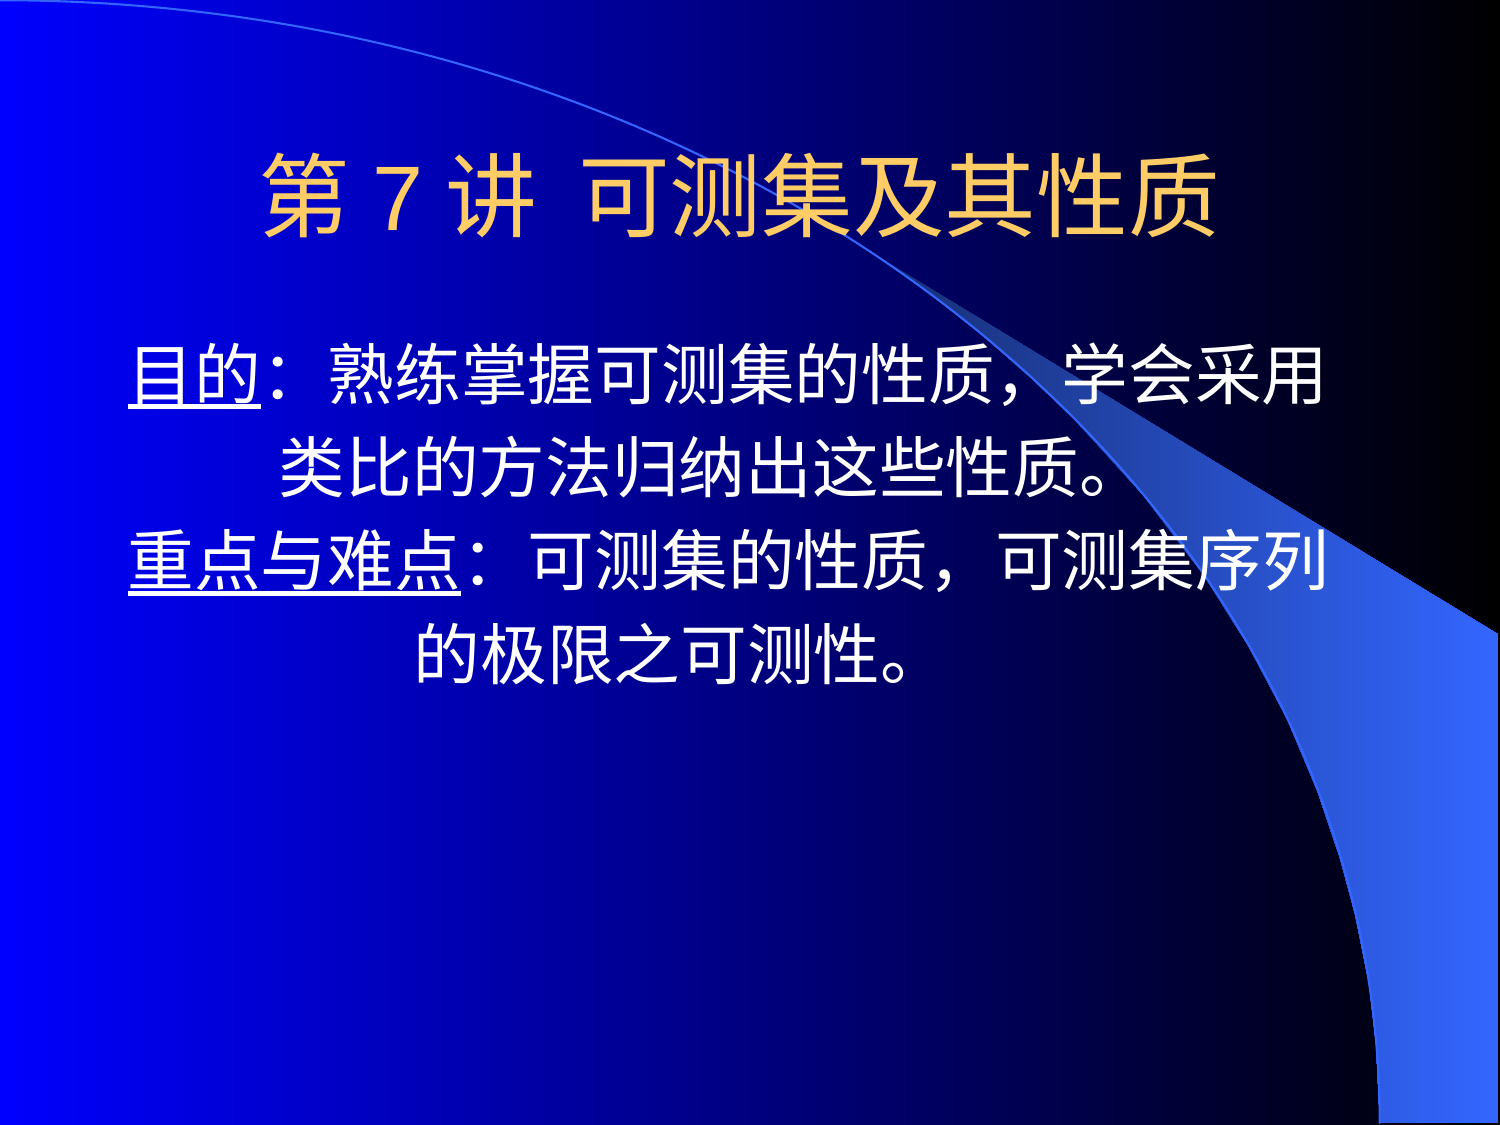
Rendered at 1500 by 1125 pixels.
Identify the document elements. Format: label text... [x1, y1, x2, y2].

title 第7讲 可测集及其性质 [112, 99, 1388, 288]
list 目的：熟练掌握可测集的性质，学会采用 类比的方法归纳出这些性质。 重点与难点：可测集的性质，可测集序列 的极限之可测性。 [112, 324, 1388, 1000]
